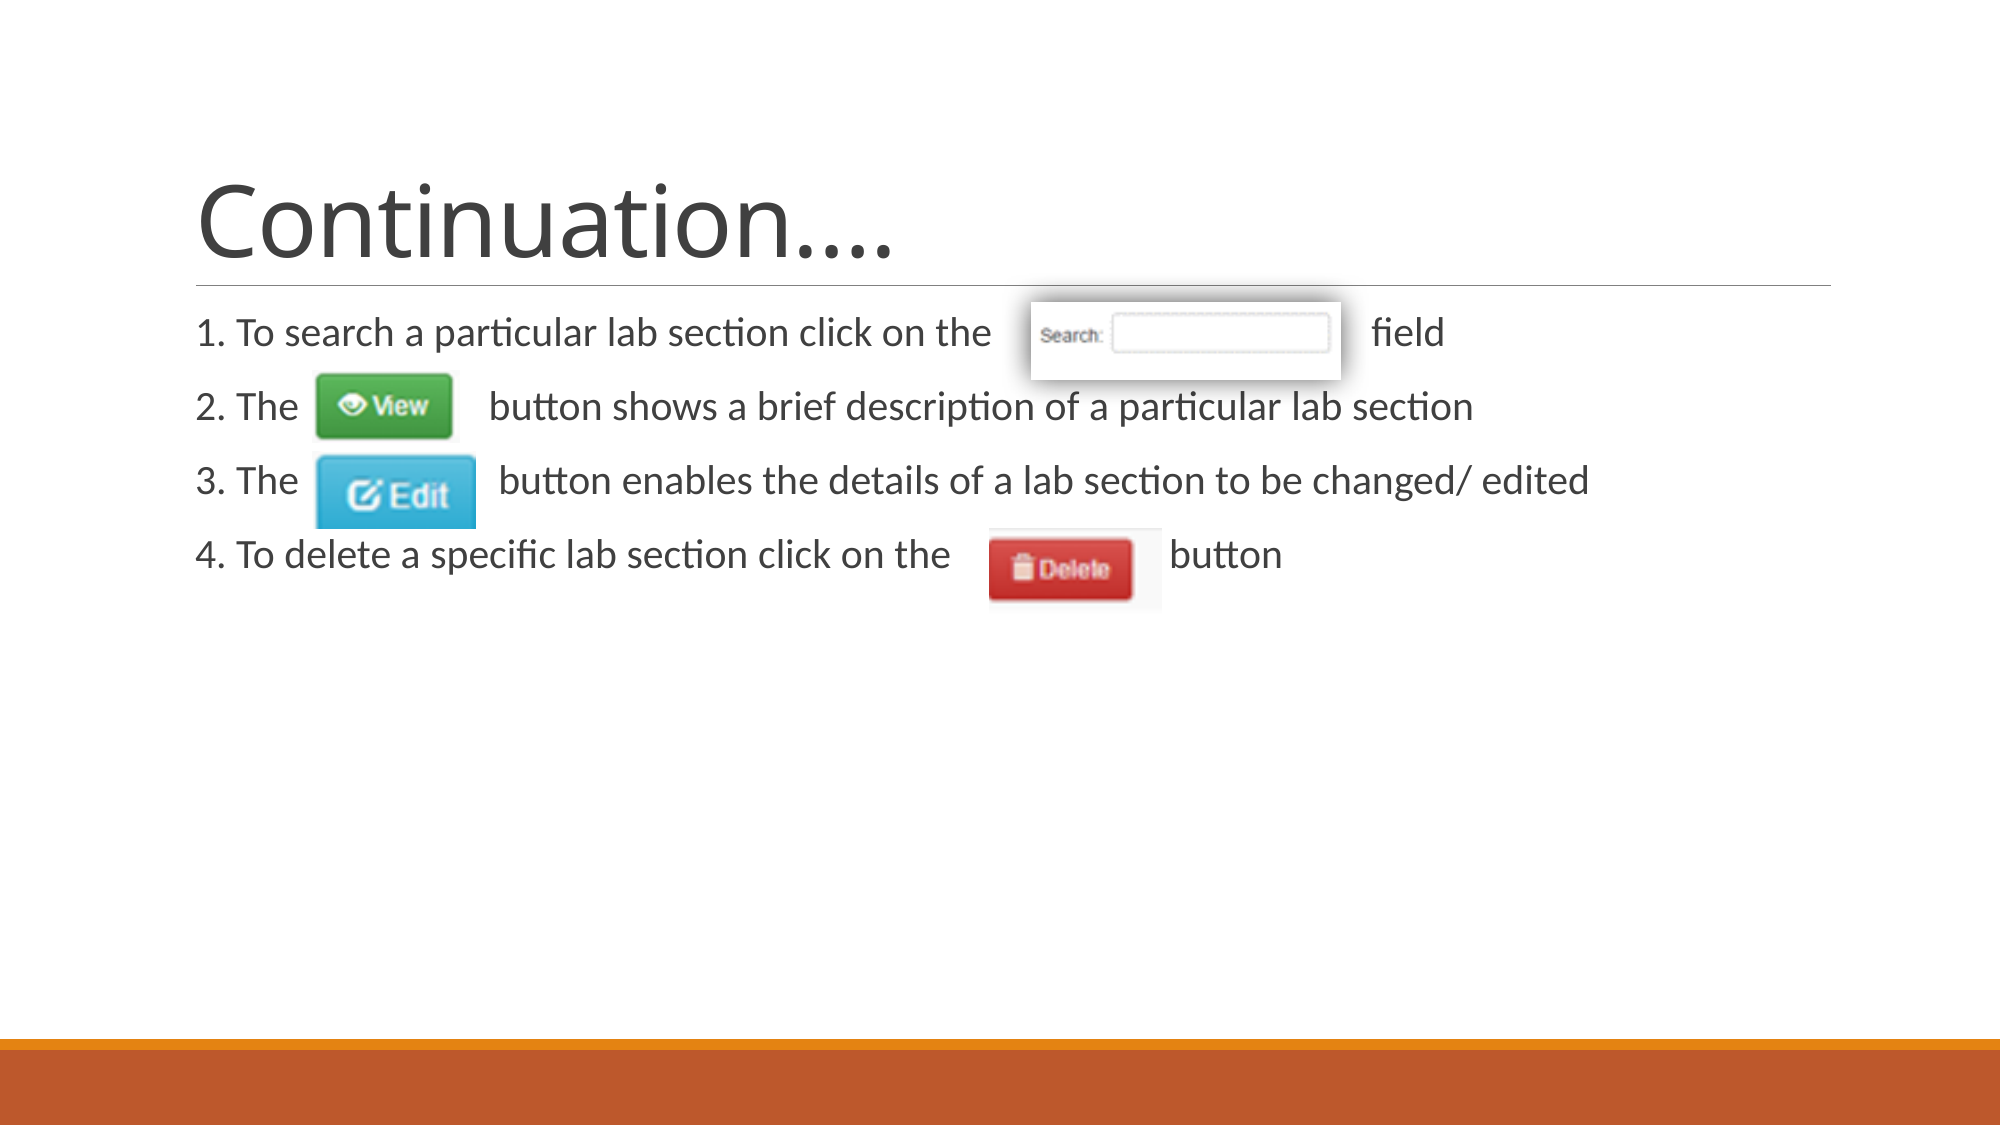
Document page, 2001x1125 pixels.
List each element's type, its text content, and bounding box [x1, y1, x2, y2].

picture [1031, 302, 1342, 381]
picture [311, 451, 476, 530]
title Continuation…. [180, 47, 1830, 285]
picture [989, 528, 1162, 617]
picture [312, 370, 460, 444]
list 1. To search a particular lab section click on the field 2. The button shows a brief description of a particular lab section 3. The button enables the details of a lab section to be changed/ edited 4. To delete a specific lab section click on the button [180, 302, 1830, 963]
